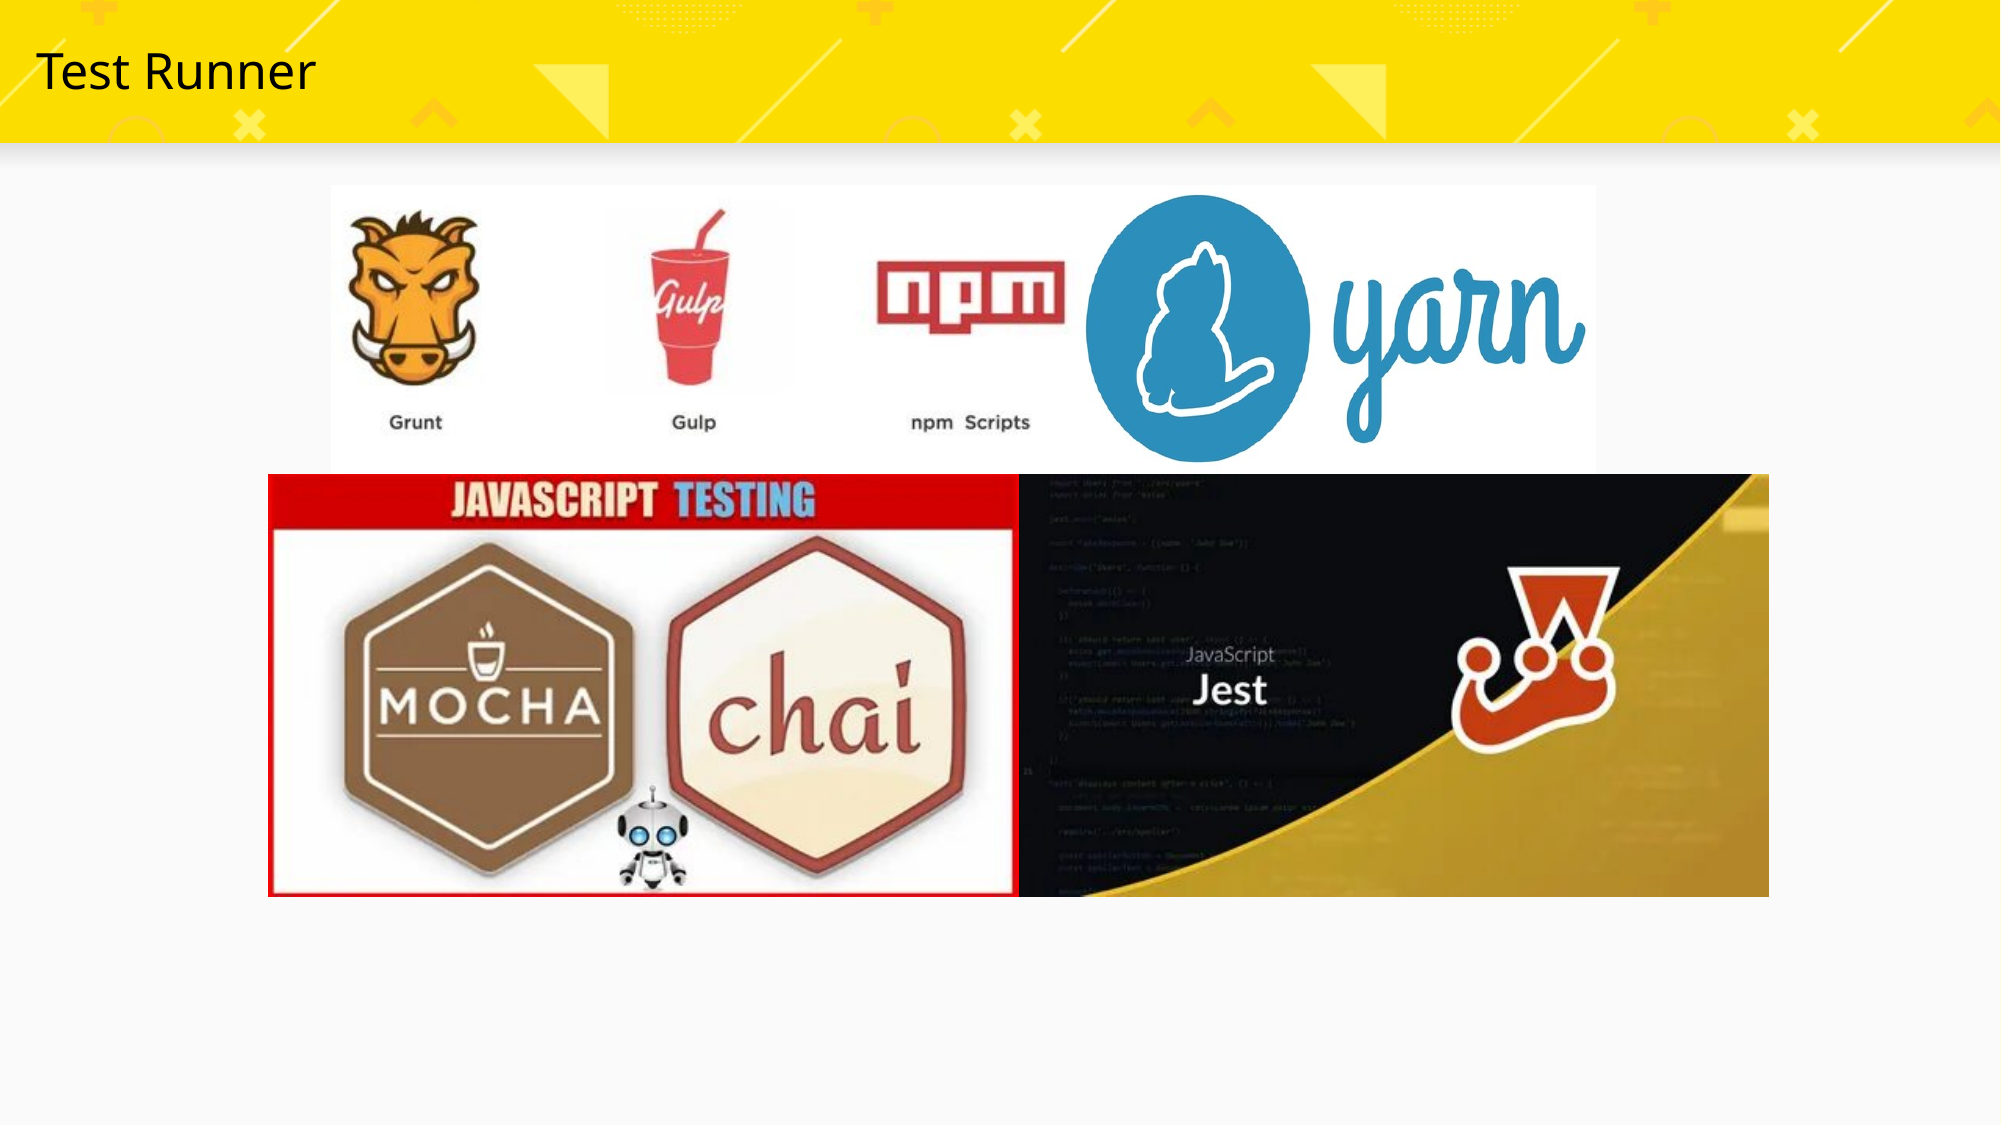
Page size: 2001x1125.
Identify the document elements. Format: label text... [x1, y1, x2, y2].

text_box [268, 474, 1769, 897]
title Test Runner [21, 3, 1953, 136]
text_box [331, 185, 1597, 473]
picture [0, 0, 2001, 1125]
